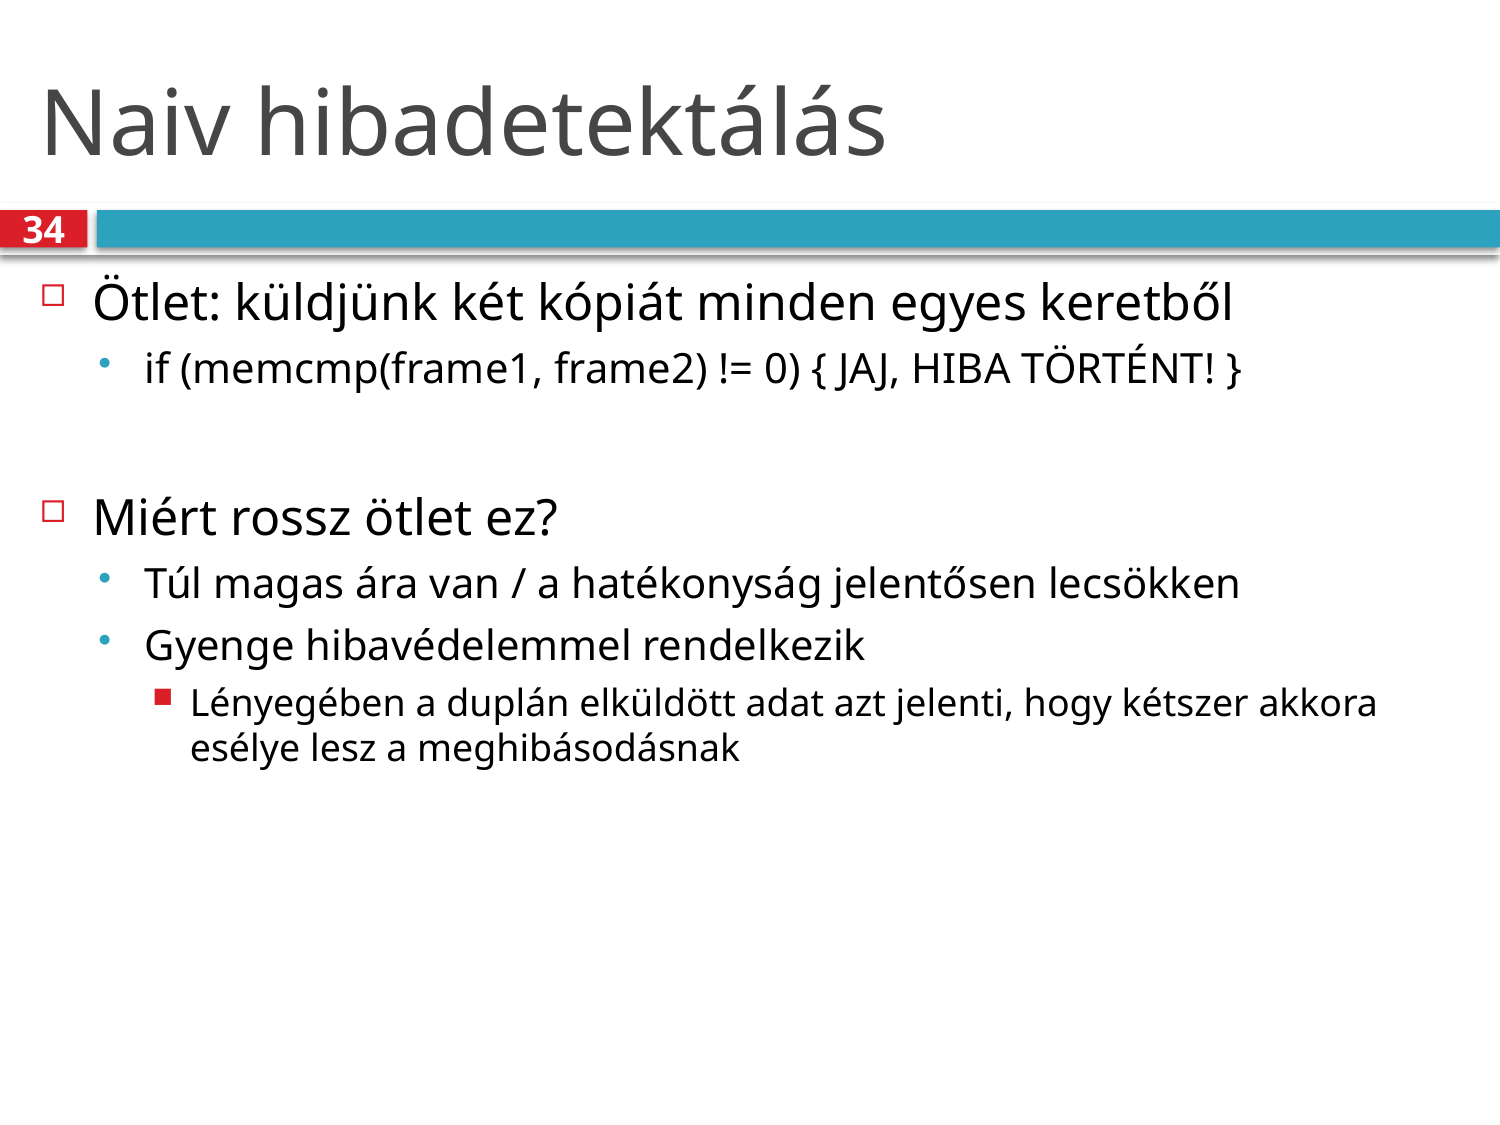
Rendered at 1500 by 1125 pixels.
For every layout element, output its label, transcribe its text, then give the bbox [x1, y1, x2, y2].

list Ötlet: küldjünk két kópiát minden egyes keretből if (memcmp(frame1, frame2) != 0) { JAJ, HIBA TÖRTÉNT! } Miért rossz ötlet ez? Túl magas ára van / a hatékonyság jelentősen lecsökken Gyenge hibavédelemmel rendelkezik Lényegében a duplán elküldött adat azt jelenti, hogy kétszer akkora esélye lesz a meghibásodásnak [24, 262, 1475, 1100]
slide_number 34 [0, 206, 88, 257]
title Naiv hibadetektálás [24, 37, 1475, 200]
